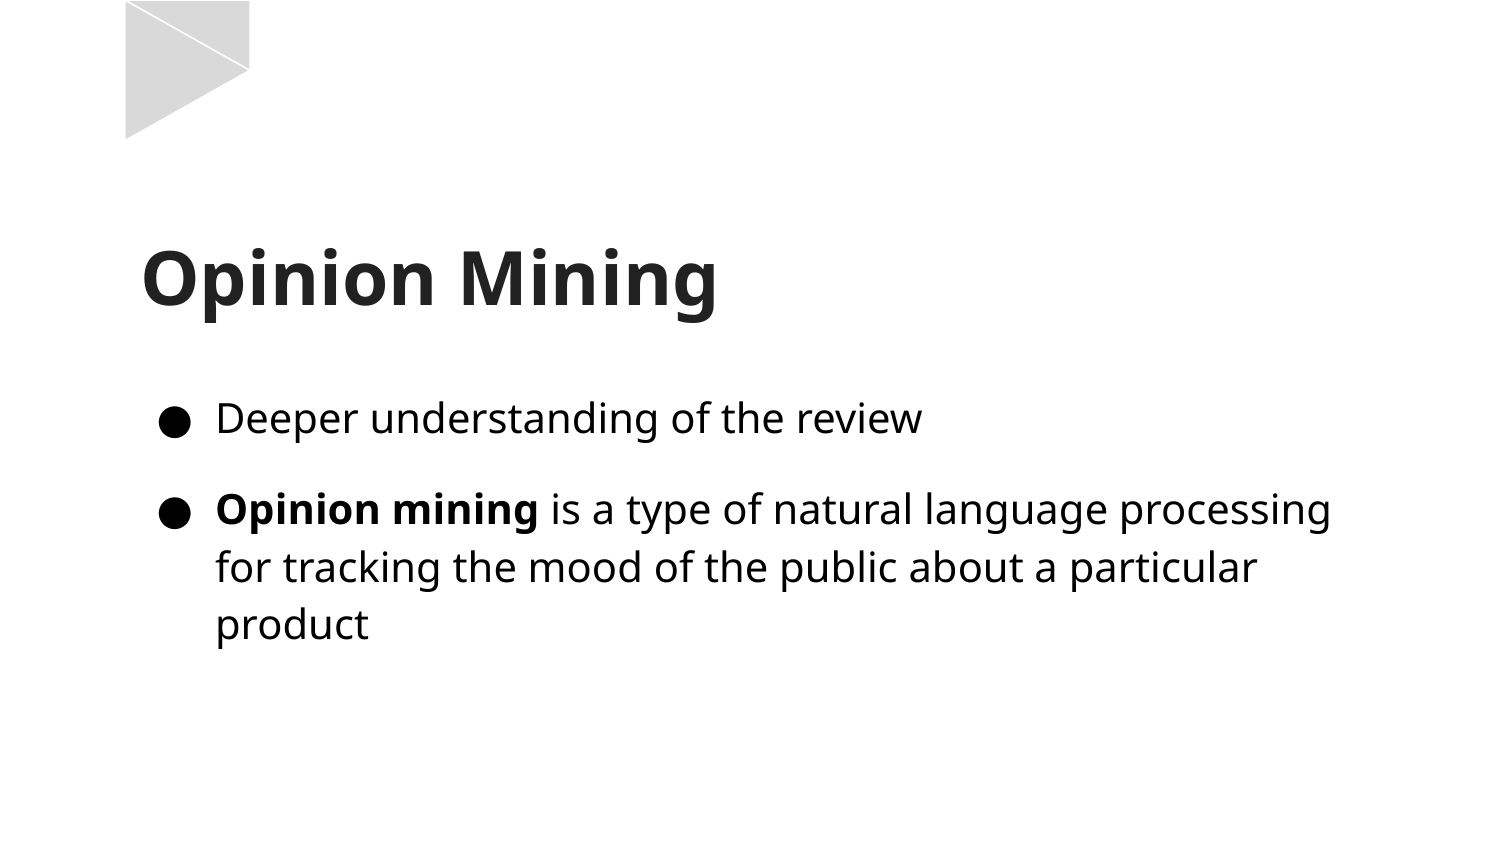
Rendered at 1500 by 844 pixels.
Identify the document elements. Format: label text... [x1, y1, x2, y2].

list Deeper understanding of the review Opinion mining is a type of natural language processing for tracking the mood of the public about a particular product [125, 369, 1375, 753]
title Opinion Mining [125, 195, 1375, 336]
